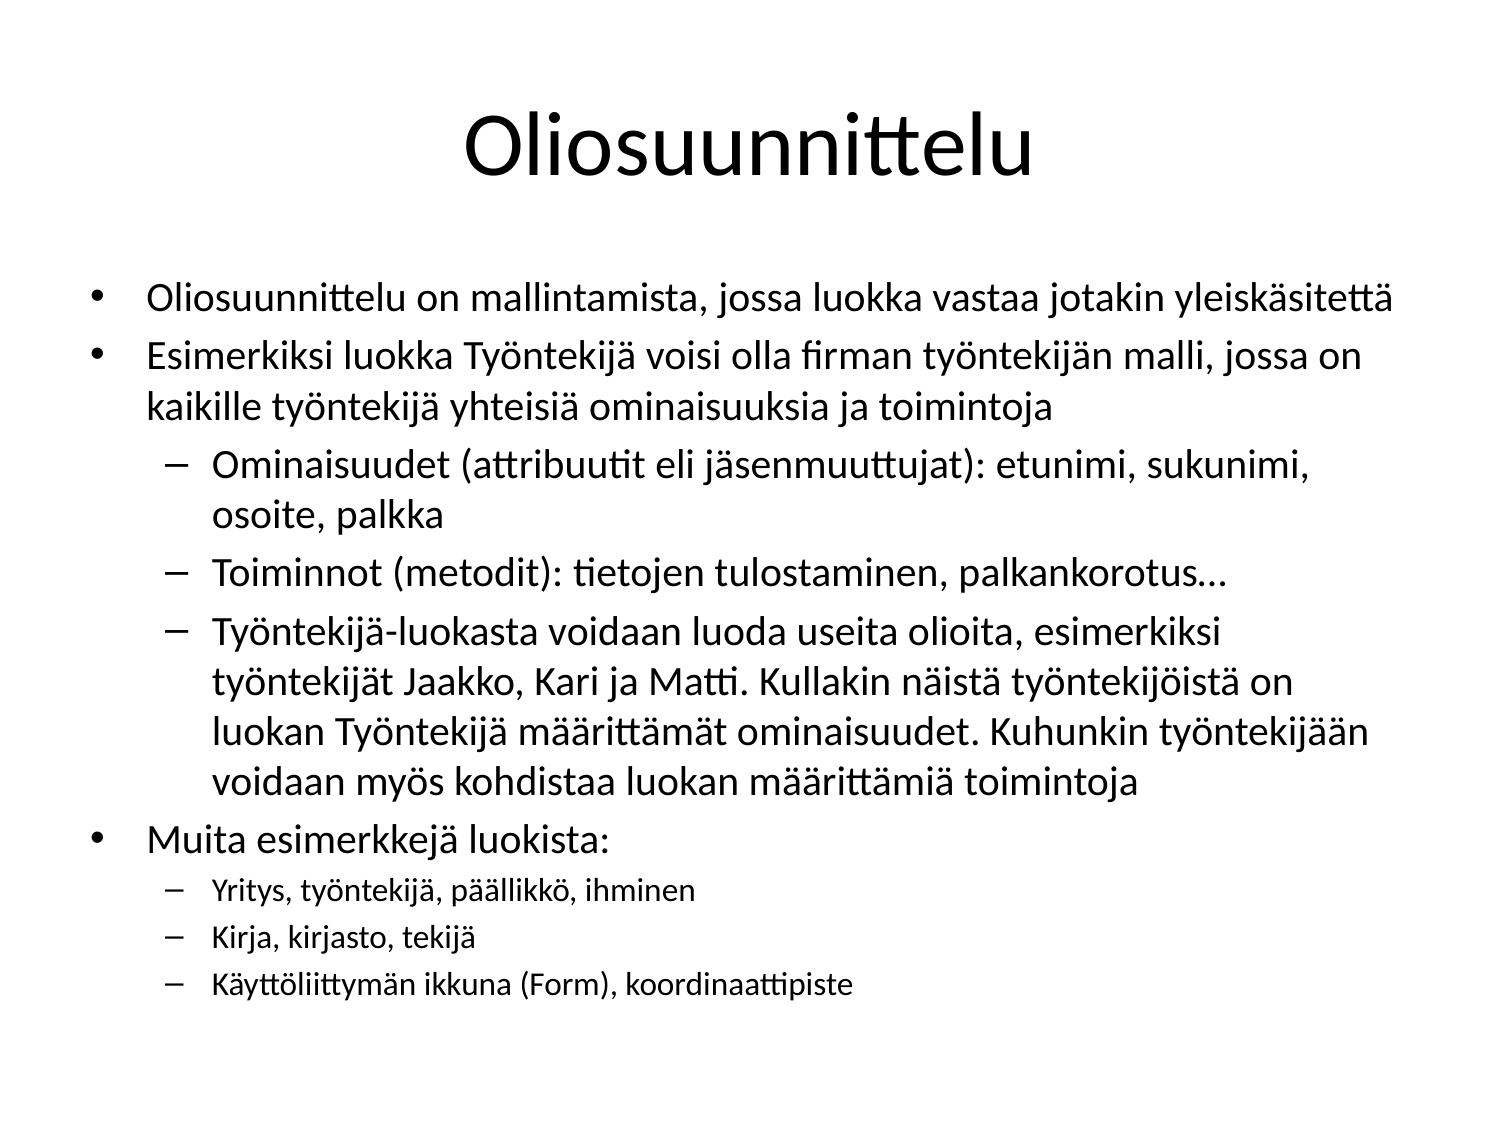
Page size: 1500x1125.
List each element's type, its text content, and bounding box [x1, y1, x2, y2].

list Oliosuunnittelu on mallintamista, jossa luokka vastaa jotakin yleiskäsitettä Esimerkiksi luokka Työntekijä voisi olla firman työntekijän malli, jossa on kaikille työntekijä yhteisiä ominaisuuksia ja toimintoja Ominaisuudet (attribuutit eli jäsenmuuttujat): etunimi, sukunimi, osoite, palkka Toiminnot (metodit): tietojen tulostaminen, palkankorotus… Työntekijä-luokasta voidaan luoda useita olioita, esimerkiksi työntekijät Jaakko, Kari ja Matti. Kullakin näistä työntekijöistä on luokan Työntekijä määrittämät ominaisuudet. Kuhunkin työntekijään voidaan myös kohdistaa luokan määrittämiä toimintoja Muita esimerkkejä luokista: Yritys, työntekijä, päällikkö, ihminen Kirja, kirjasto, tekijä Käyttöliittymän ikkuna (Form), koordinaattipiste [75, 262, 1425, 1005]
title Oliosuunnittelu [75, 45, 1425, 233]
